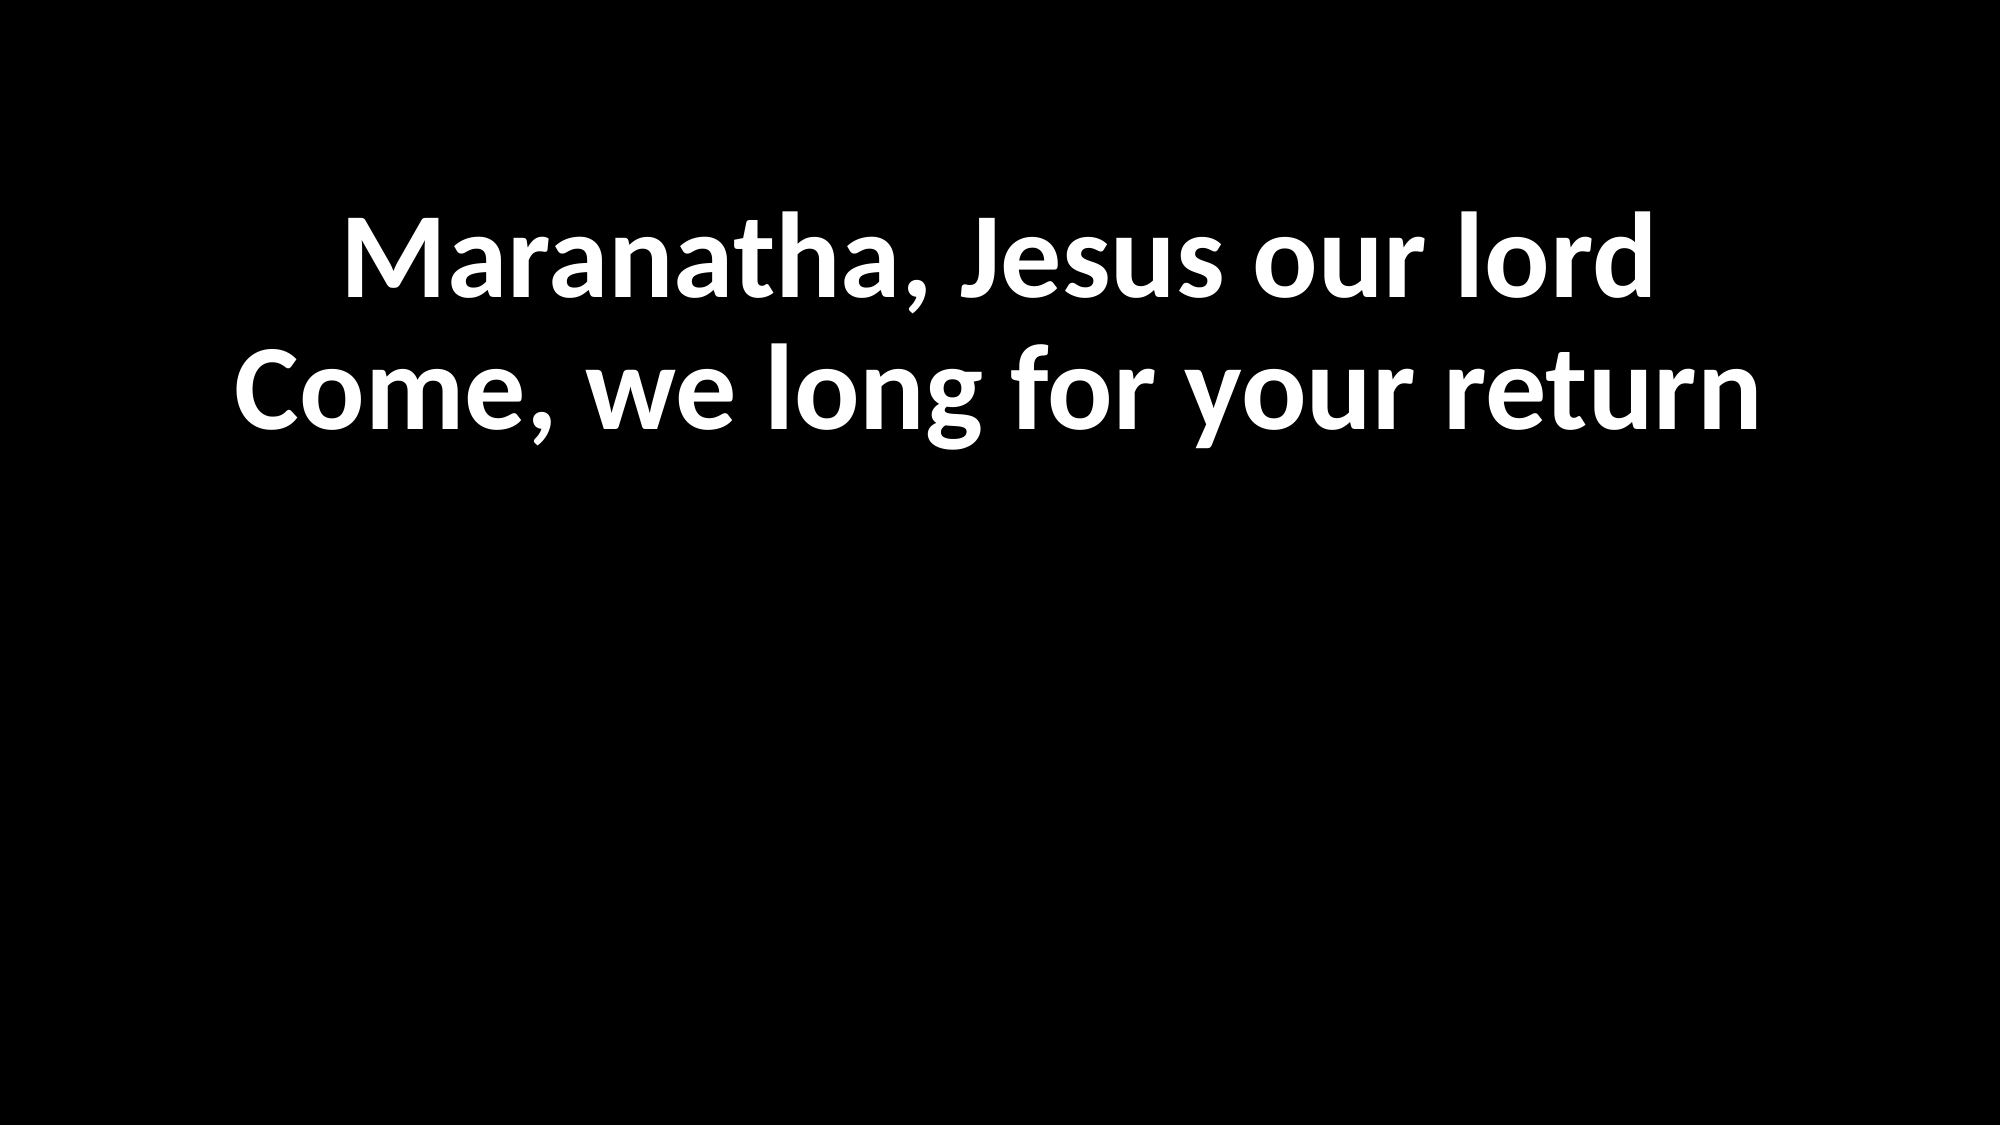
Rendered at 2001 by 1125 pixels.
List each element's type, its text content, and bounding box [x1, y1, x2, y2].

list Maranatha, Jesus our lord Come, we long for your return [0, 109, 2000, 464]
